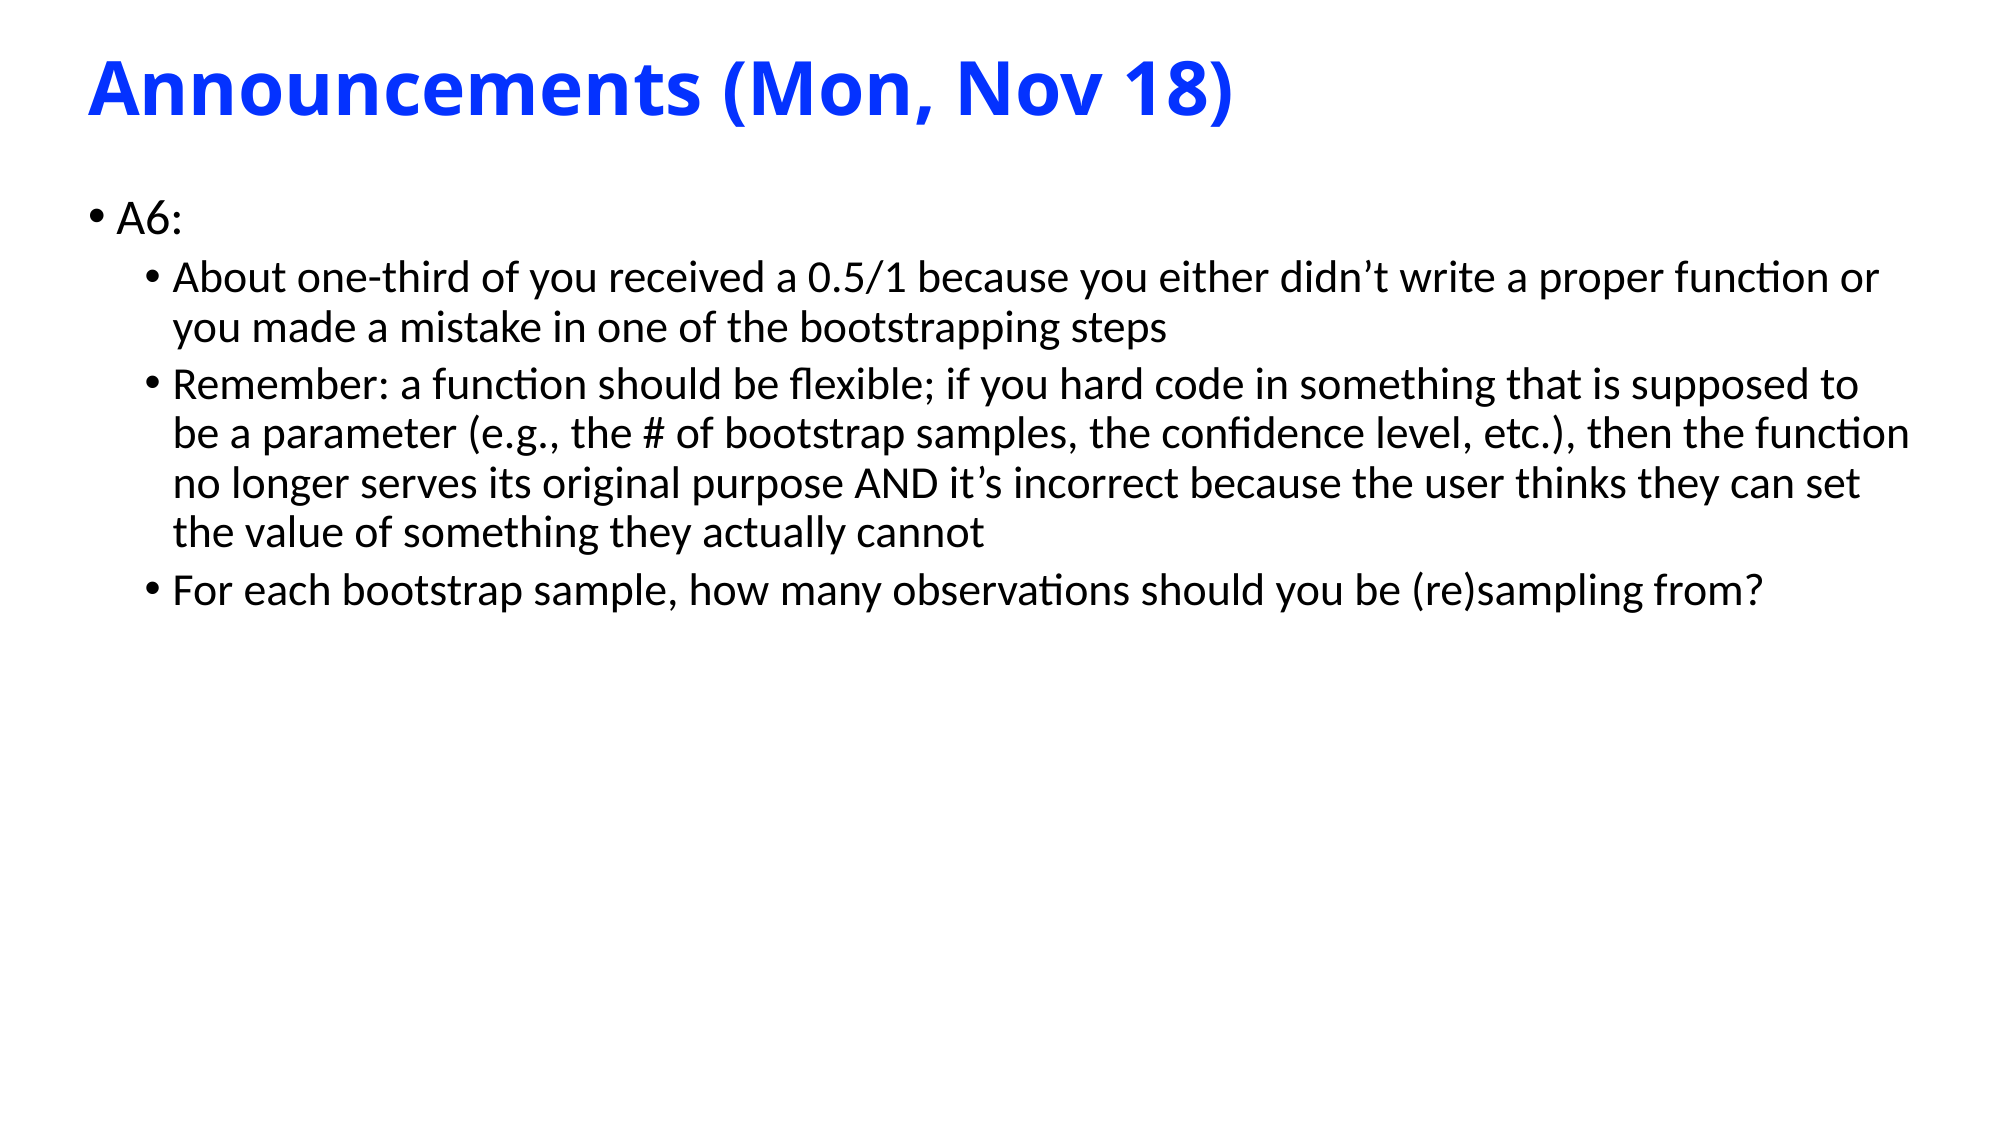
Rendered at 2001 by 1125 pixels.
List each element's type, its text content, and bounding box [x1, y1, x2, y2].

title Announcements (Mon, Nov 18) [73, 22, 1927, 159]
list A6: About one-third of you received a 0.5/1 because you either didn’t write a proper function or you made a mistake in one of the bootstrapping steps Remember: a function should be flexible; if you hard code in something that is supposed to be a parameter (e.g., the # of bootstrap samples, the confidence level, etc.), then the function no longer serves its original purpose AND it’s incorrect because the user thinks they can set the value of something they actually cannot For each bootstrap sample, how many observations should you be (re)sampling from? [73, 184, 1927, 1043]
